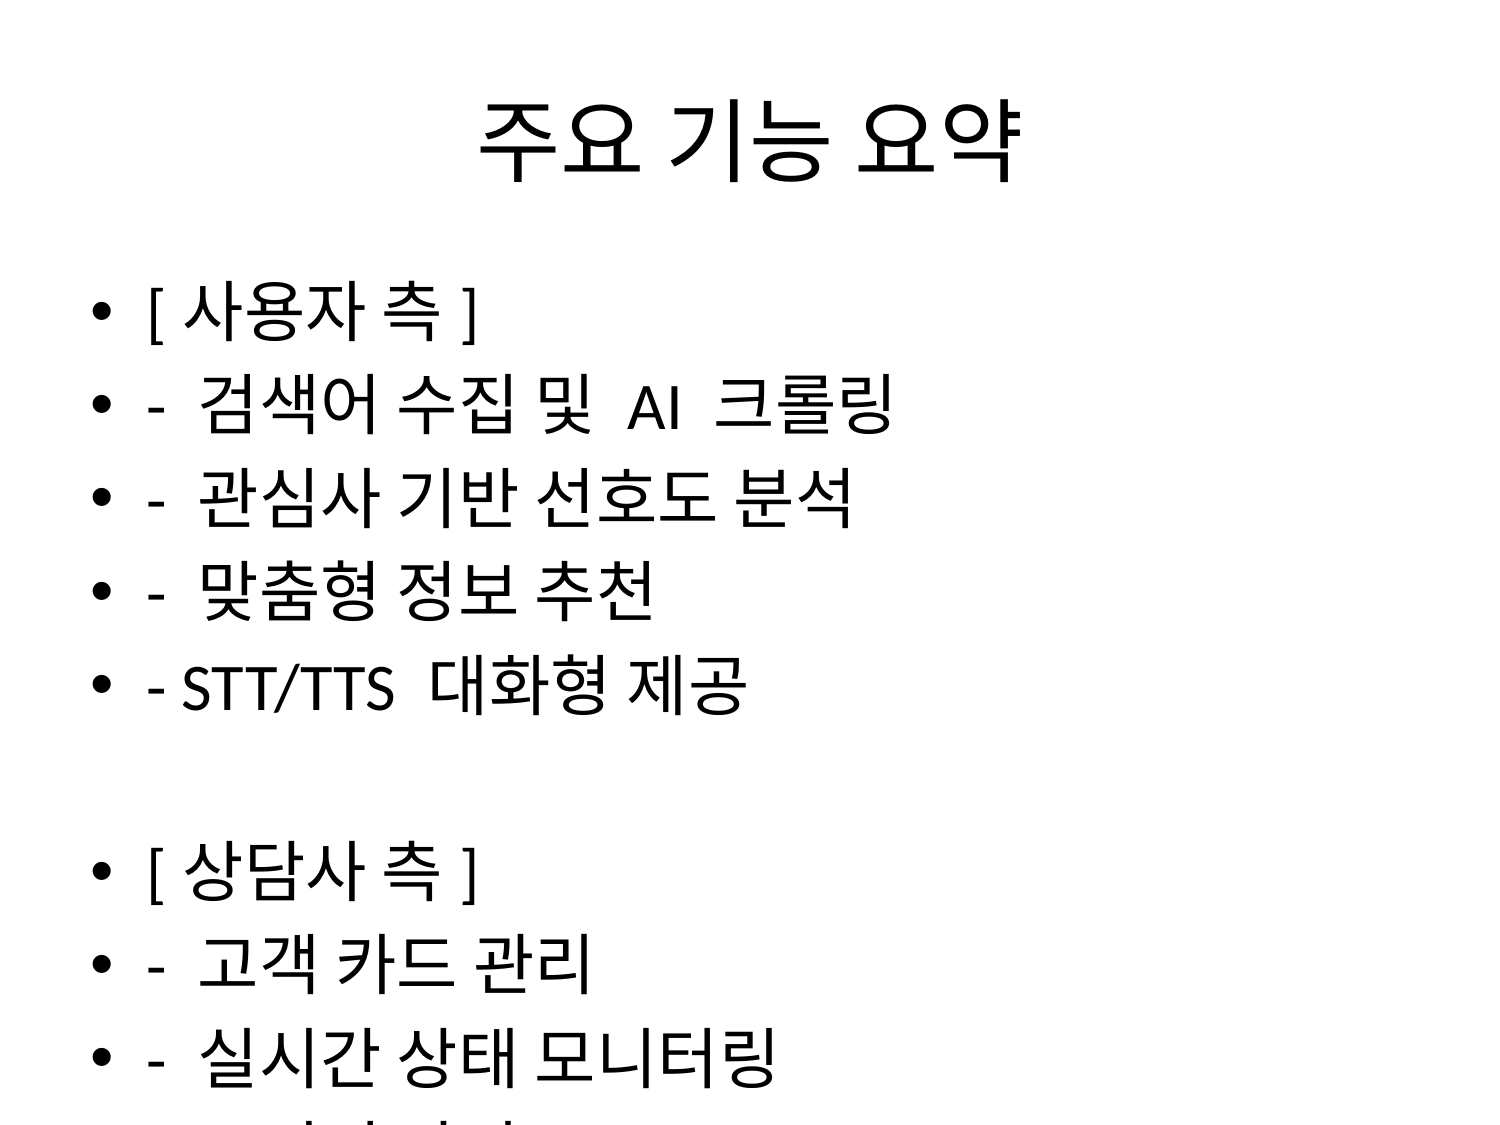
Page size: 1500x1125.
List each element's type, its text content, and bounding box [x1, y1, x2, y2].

list [사용자 측] - 검색어 수집 및 AI 크롤링 - 관심사 기반 선호도 분석 - 맞춤형 정보 추천 - STT/TTS 대화형 제공 [상담사 측] - 고객 카드 관리 - 실시간 상태 모니터링 - 고지서 관리 - 상담 히스토리 관리 [75, 262, 1425, 1005]
title 주요 기능 요약 [75, 45, 1425, 233]
